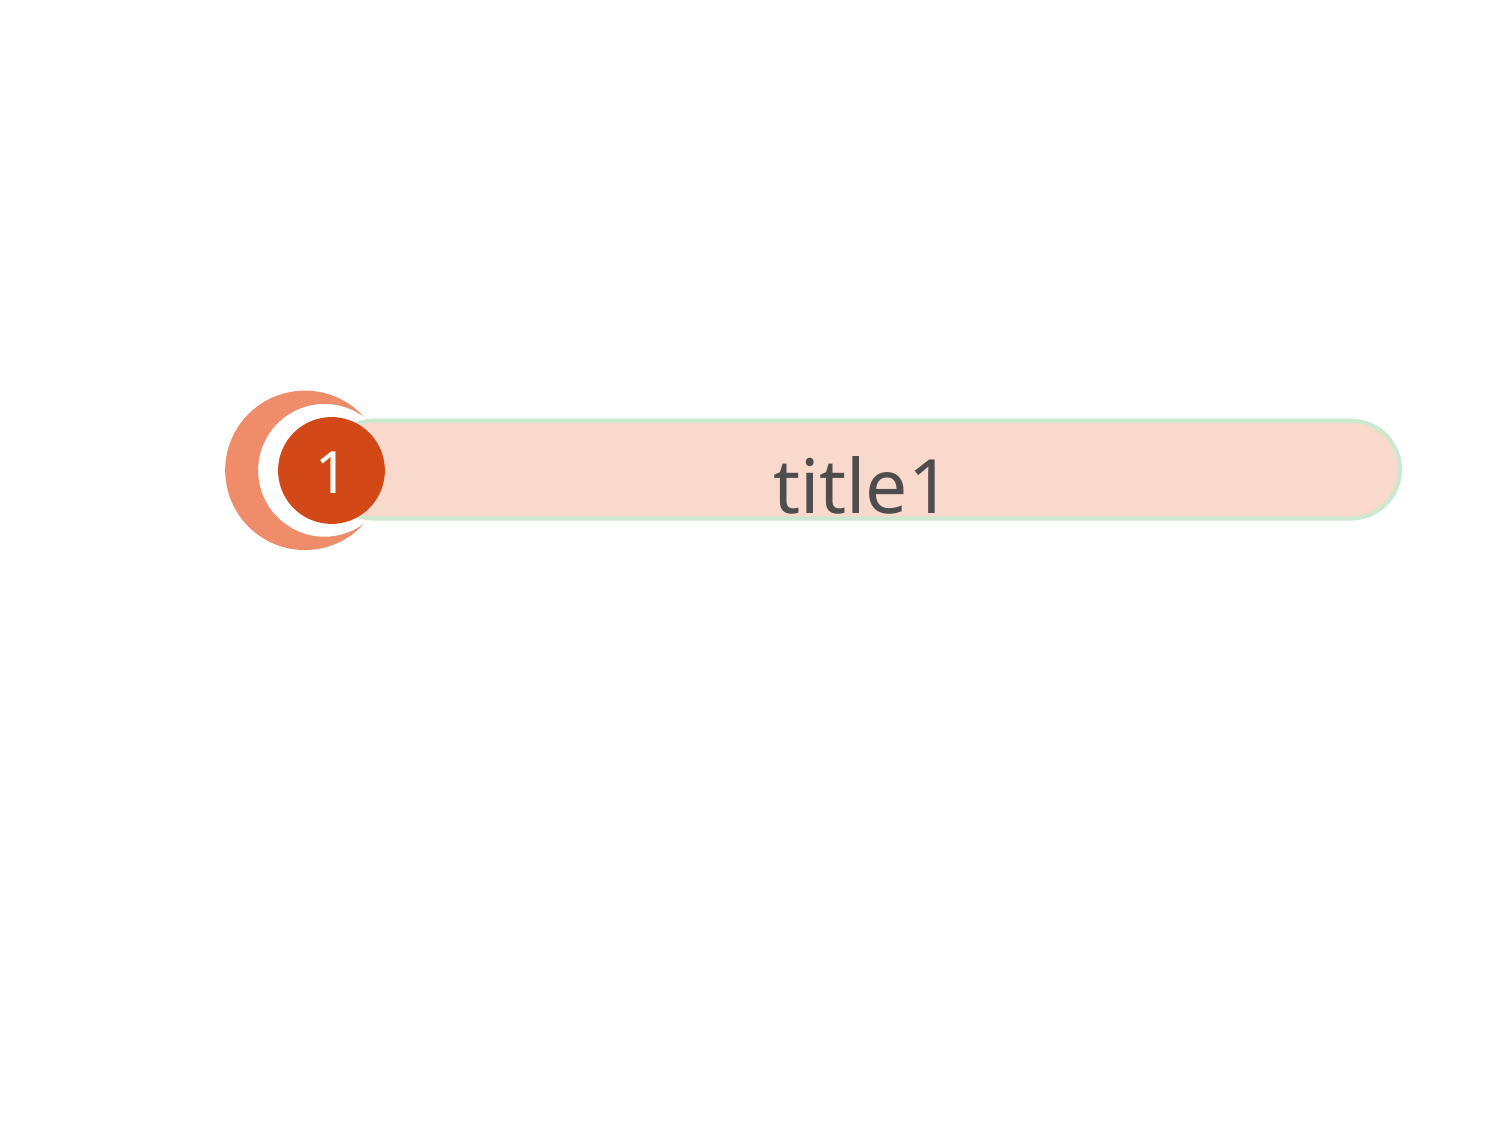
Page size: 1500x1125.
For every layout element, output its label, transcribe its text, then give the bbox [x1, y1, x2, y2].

text_box [225, 390, 364, 551]
text_box 1 [278, 417, 385, 524]
text_box title1 [358, 420, 1400, 519]
